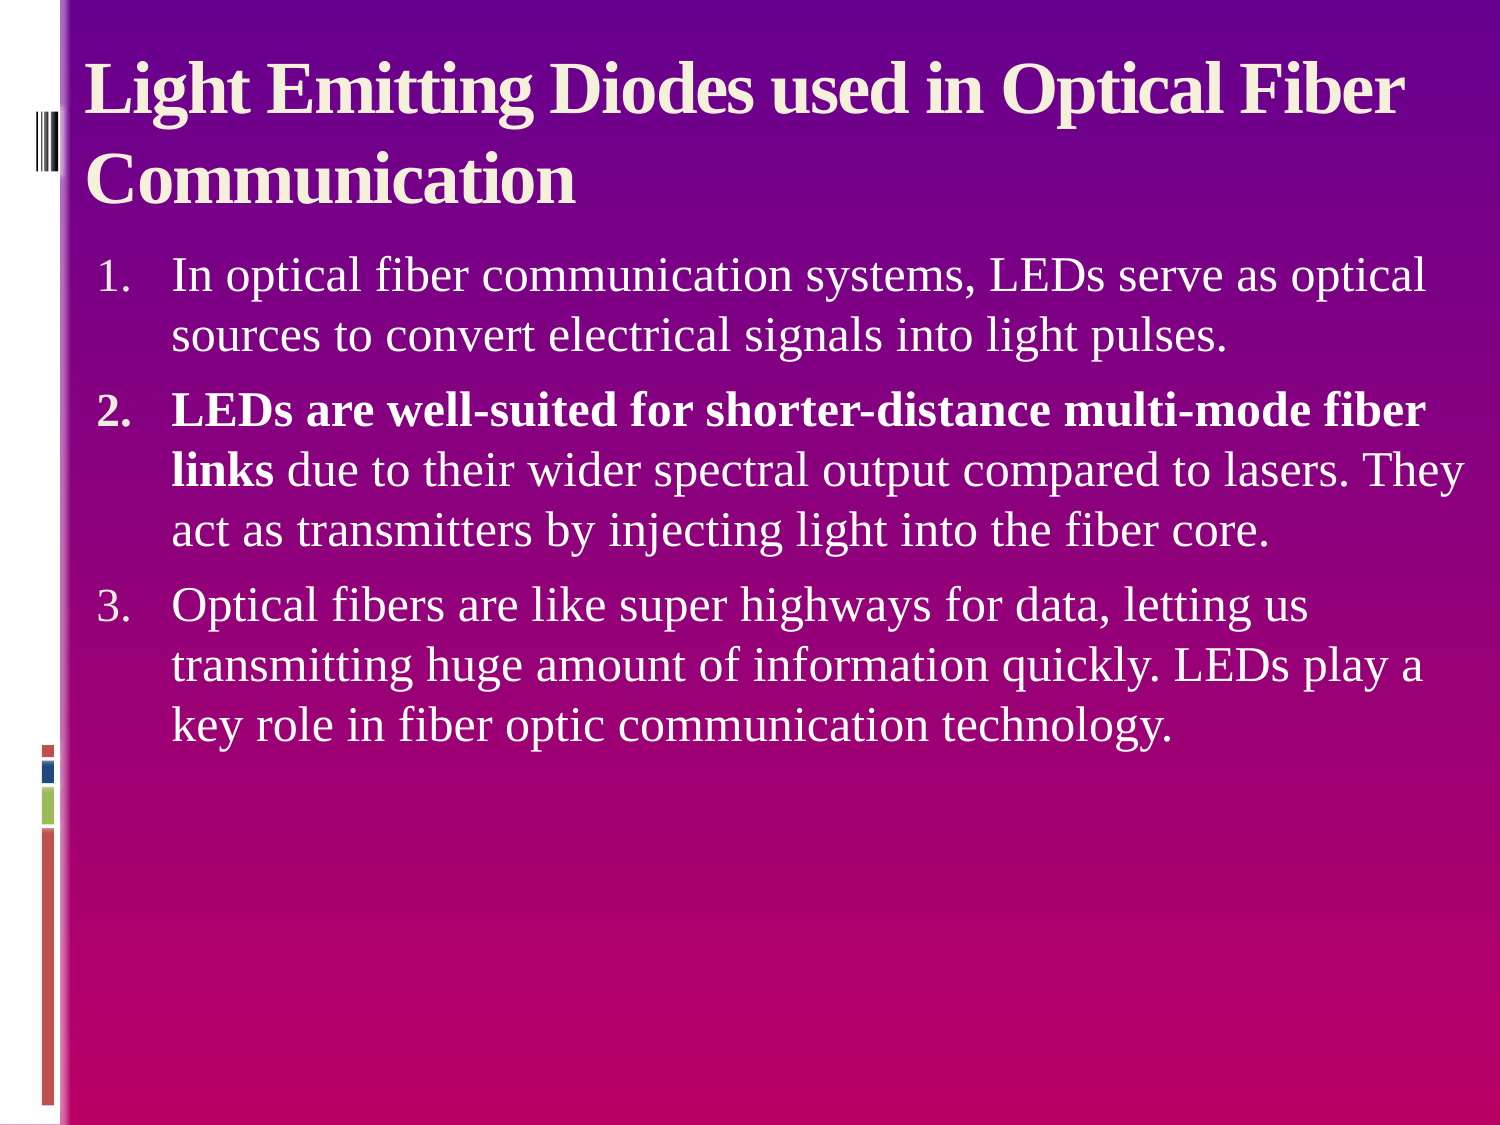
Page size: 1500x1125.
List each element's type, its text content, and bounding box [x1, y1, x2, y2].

title Light Emitting Diodes used in Optical Fiber Communication [70, 30, 1500, 223]
list In optical fiber communication systems, LEDs serve as optical sources to convert electrical signals into light pulses. LEDs are well-suited for shorter-distance multi-mode fiber links due to their wider spectral output compared to lasers. They act as transmitters by injecting light into the fiber core. Optical fibers are like super highways for data, letting us transmitting huge amount of information quickly. LEDs play a key role in fiber optic communication technology. [70, 234, 1500, 1043]
